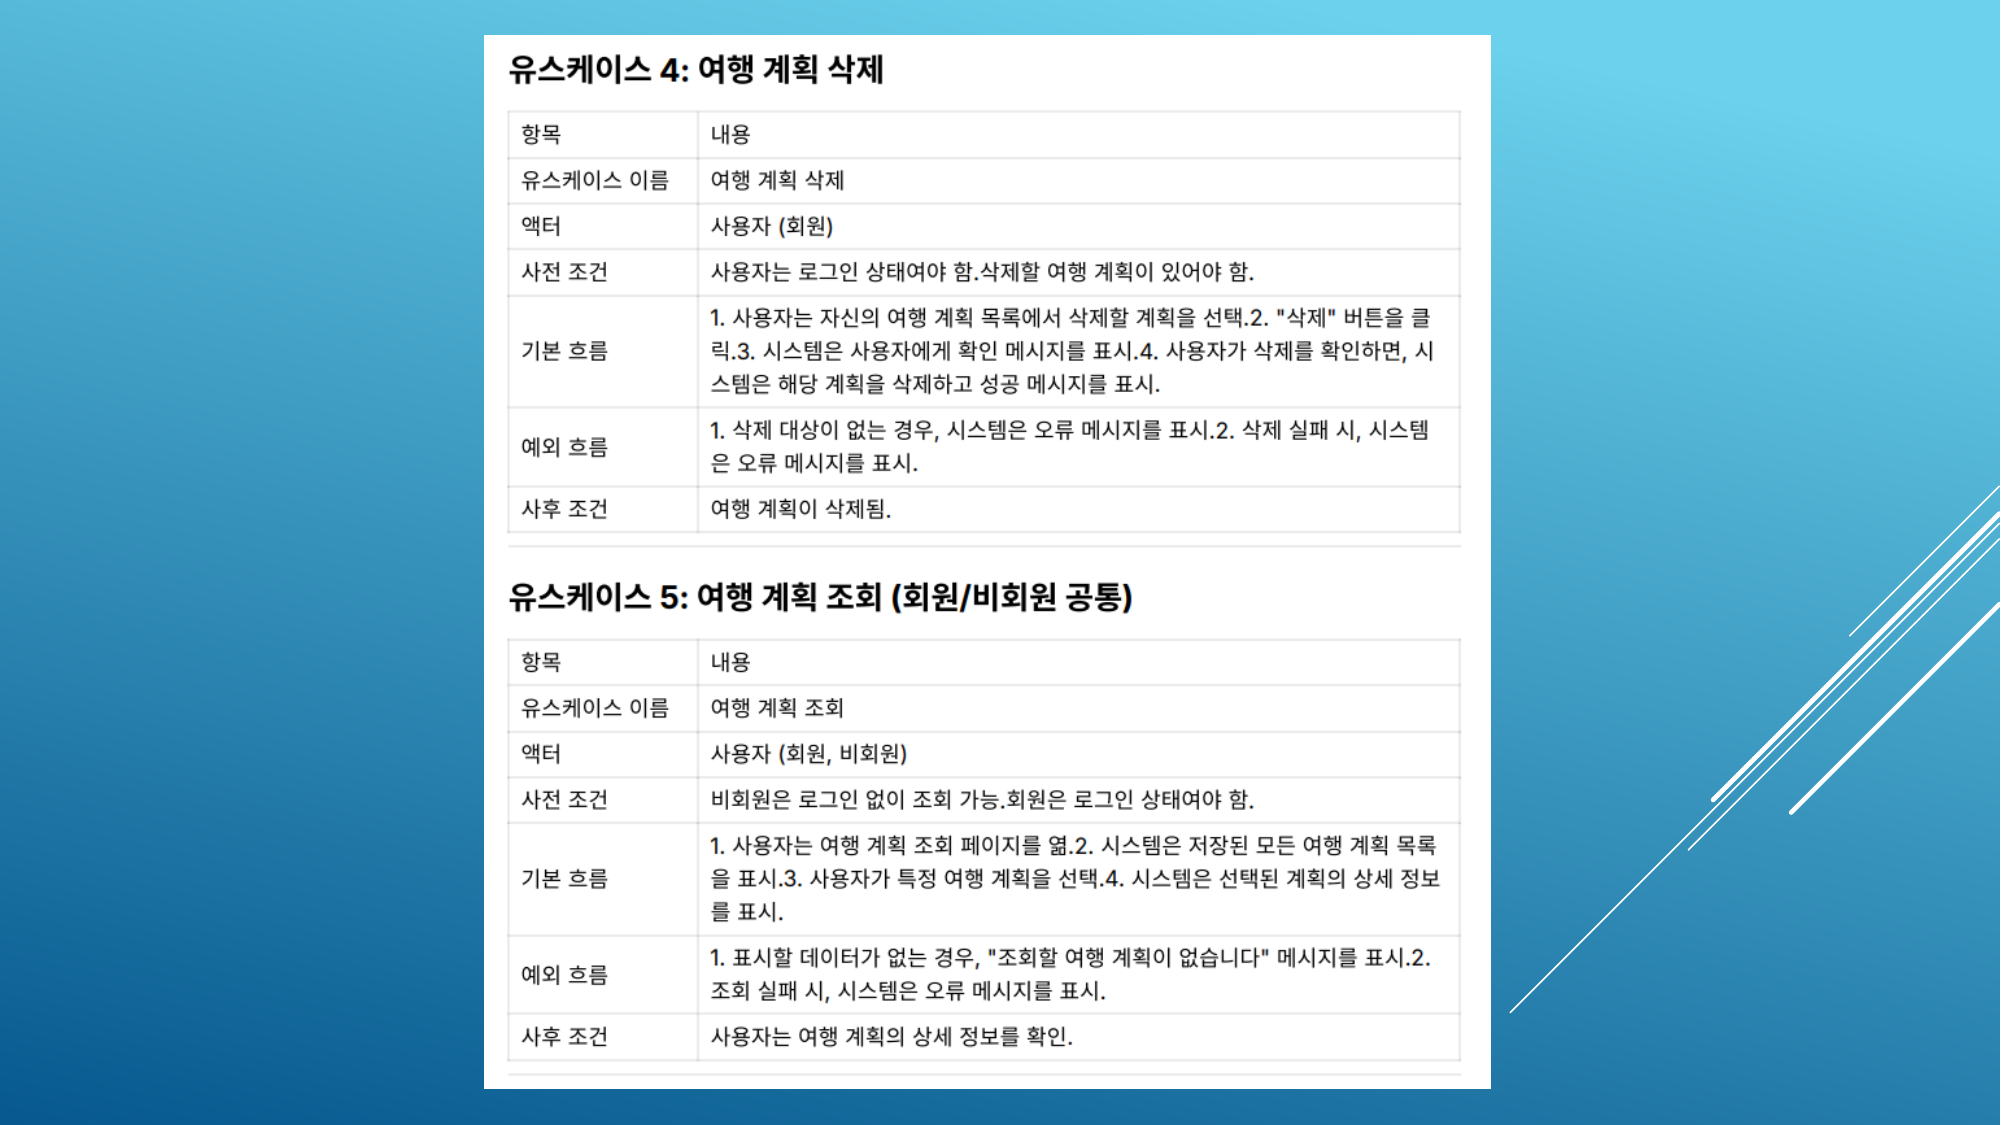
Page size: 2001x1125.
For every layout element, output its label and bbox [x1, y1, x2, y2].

picture [483, 35, 1491, 1090]
